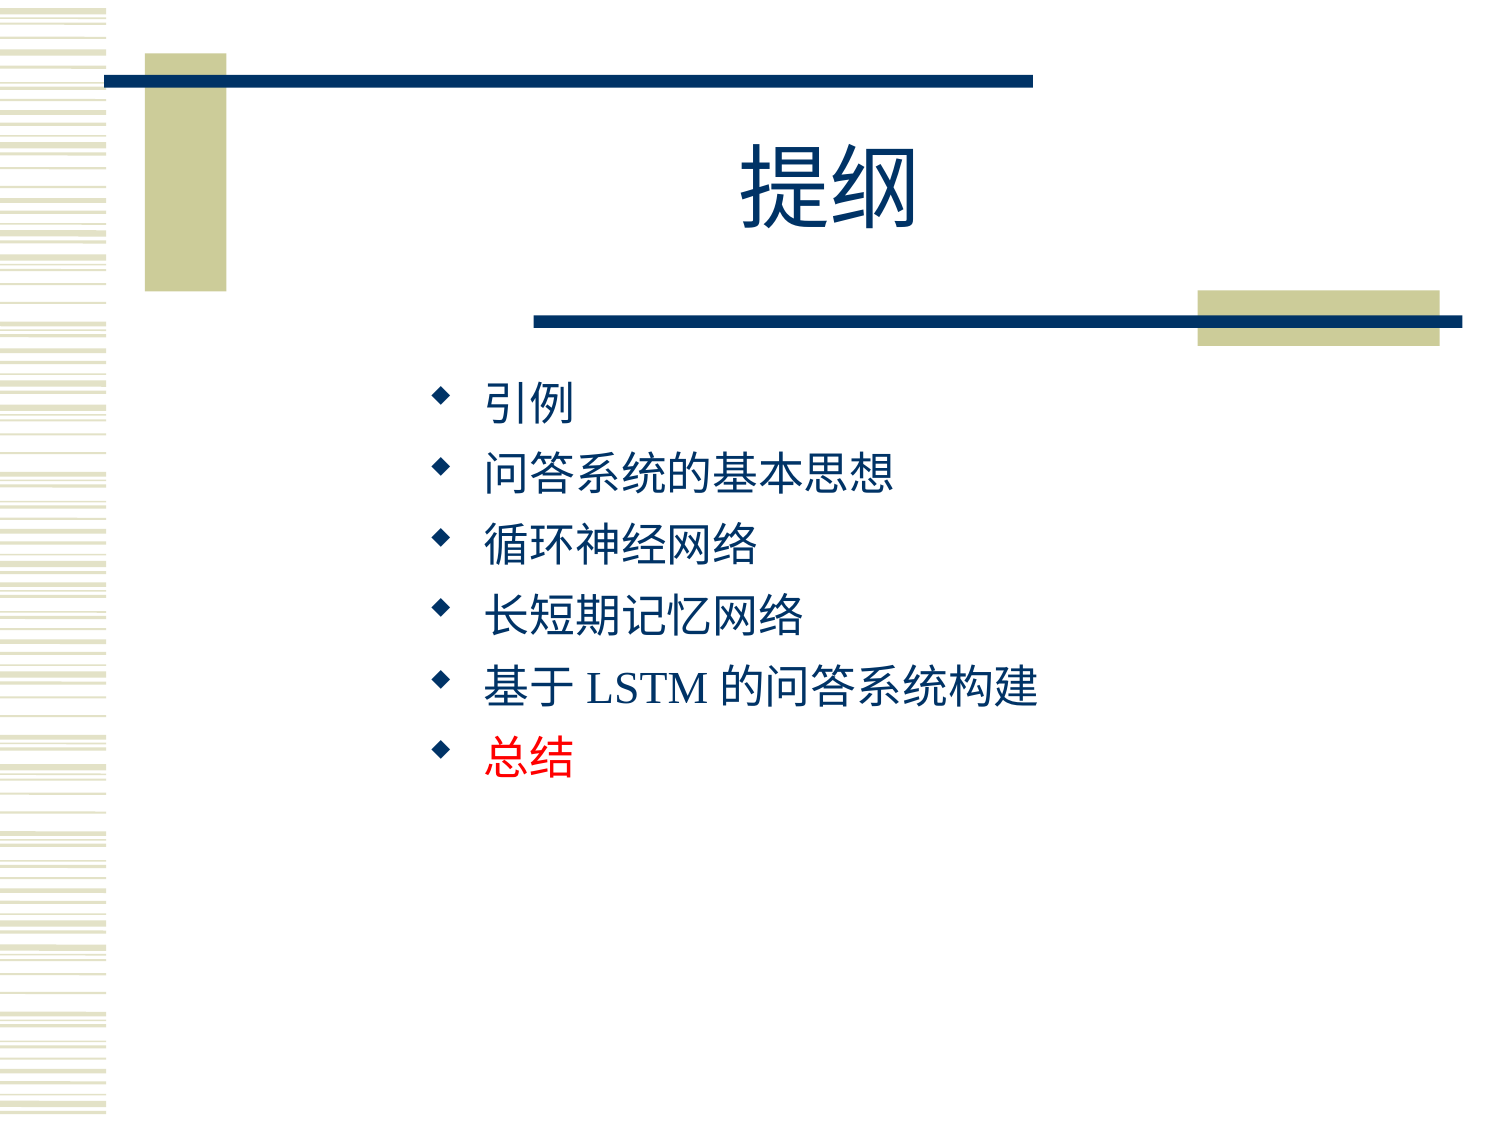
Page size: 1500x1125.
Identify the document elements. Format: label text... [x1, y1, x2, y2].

title 提纲 [224, 99, 1436, 288]
list 引例 问答系统的基本思想 循环神经网络 长短期记忆网络 基于LSTM的问答系统构建 总结 [412, 363, 1439, 1001]
